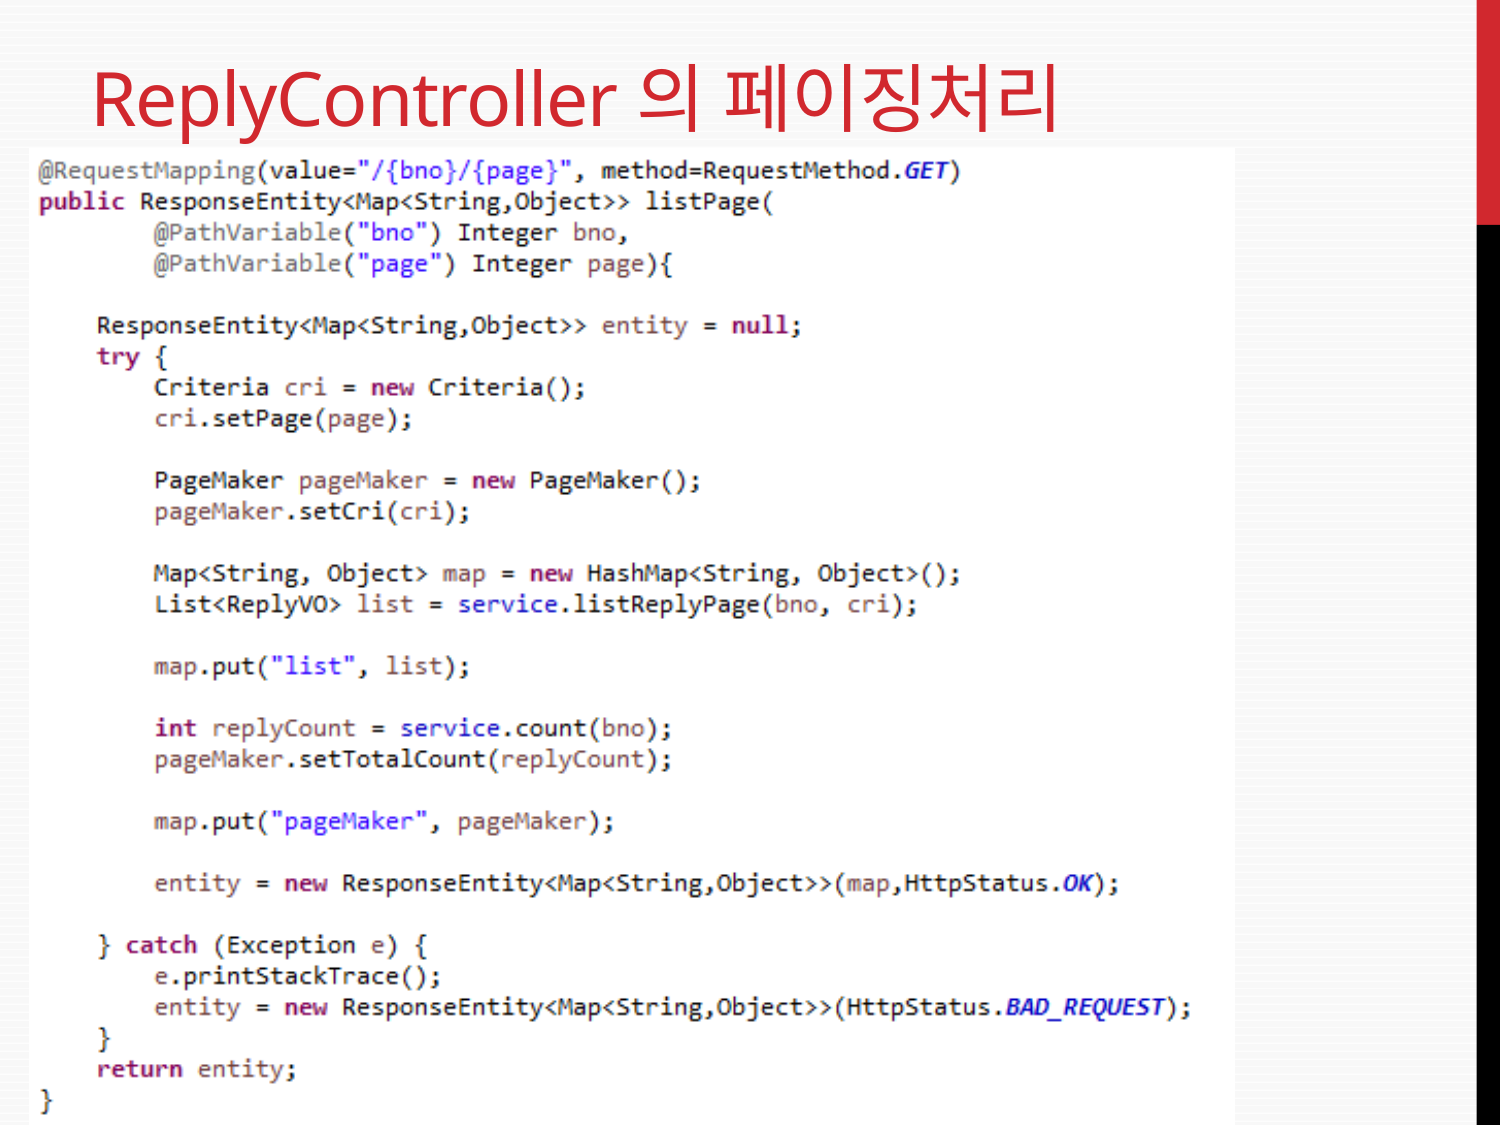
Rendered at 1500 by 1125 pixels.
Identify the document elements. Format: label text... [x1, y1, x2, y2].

picture [28, 148, 1235, 1125]
title ReplyController의 페이징처리 [75, 25, 1329, 149]
